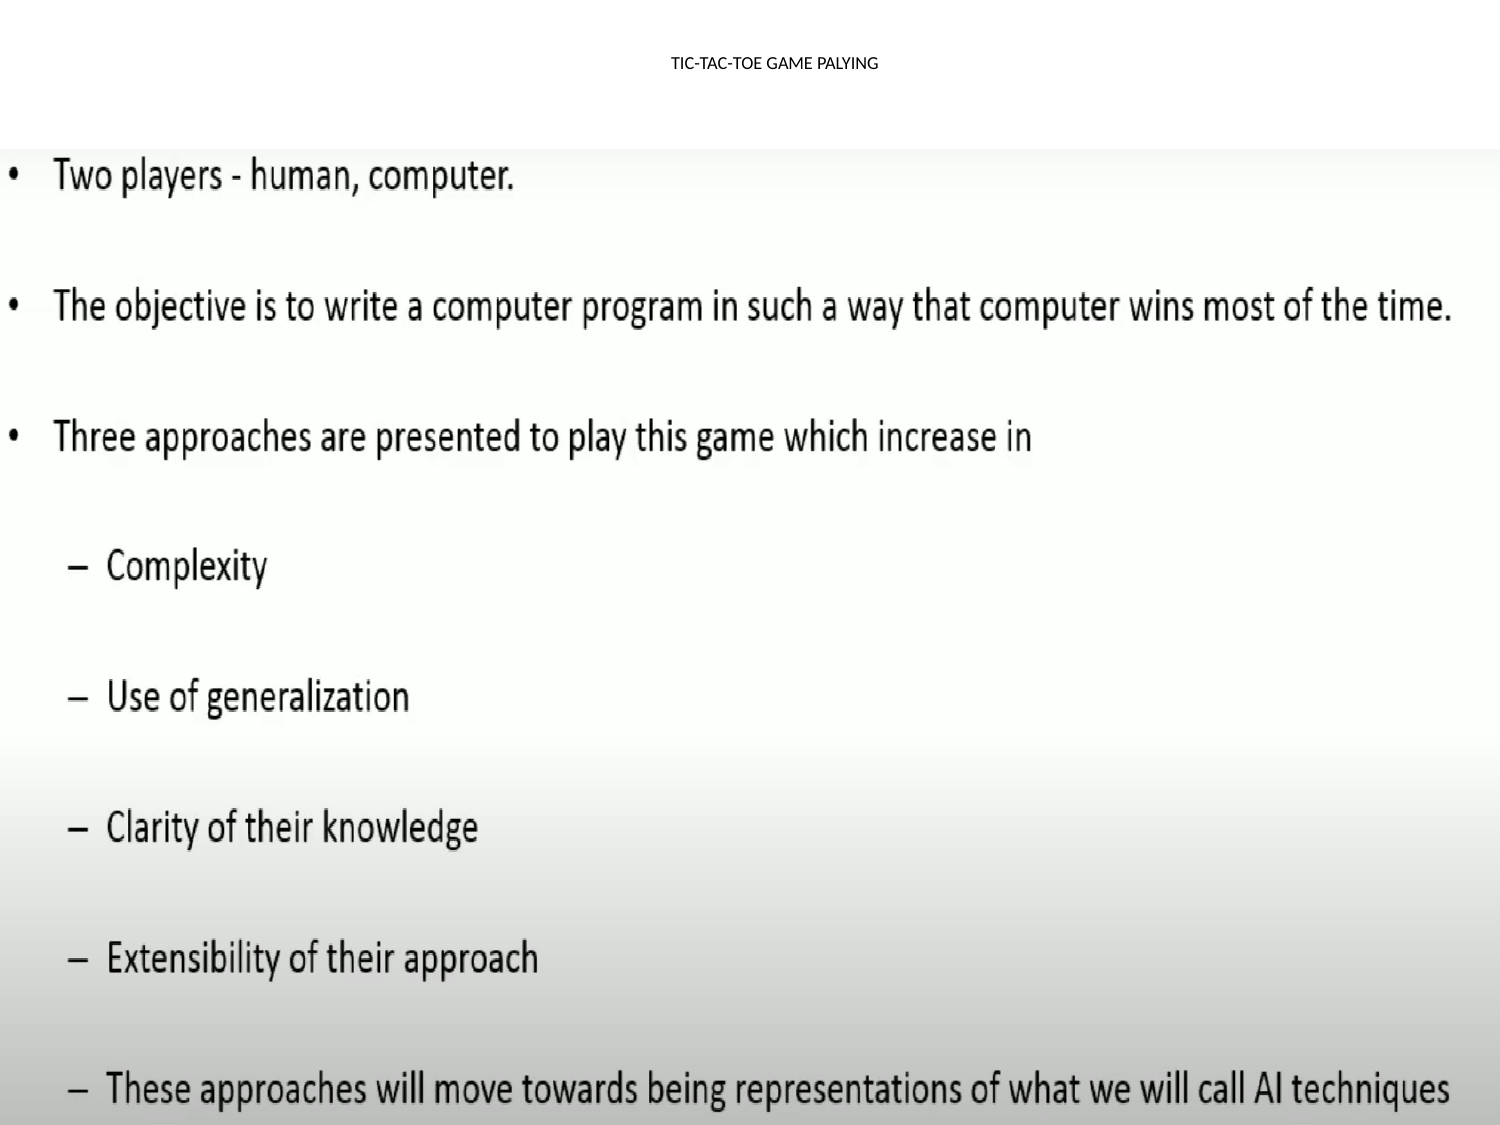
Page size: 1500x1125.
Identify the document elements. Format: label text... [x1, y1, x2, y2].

title TIC-TAC-TOE GAME PALYING [99, 0, 1450, 125]
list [0, 149, 1500, 1125]
